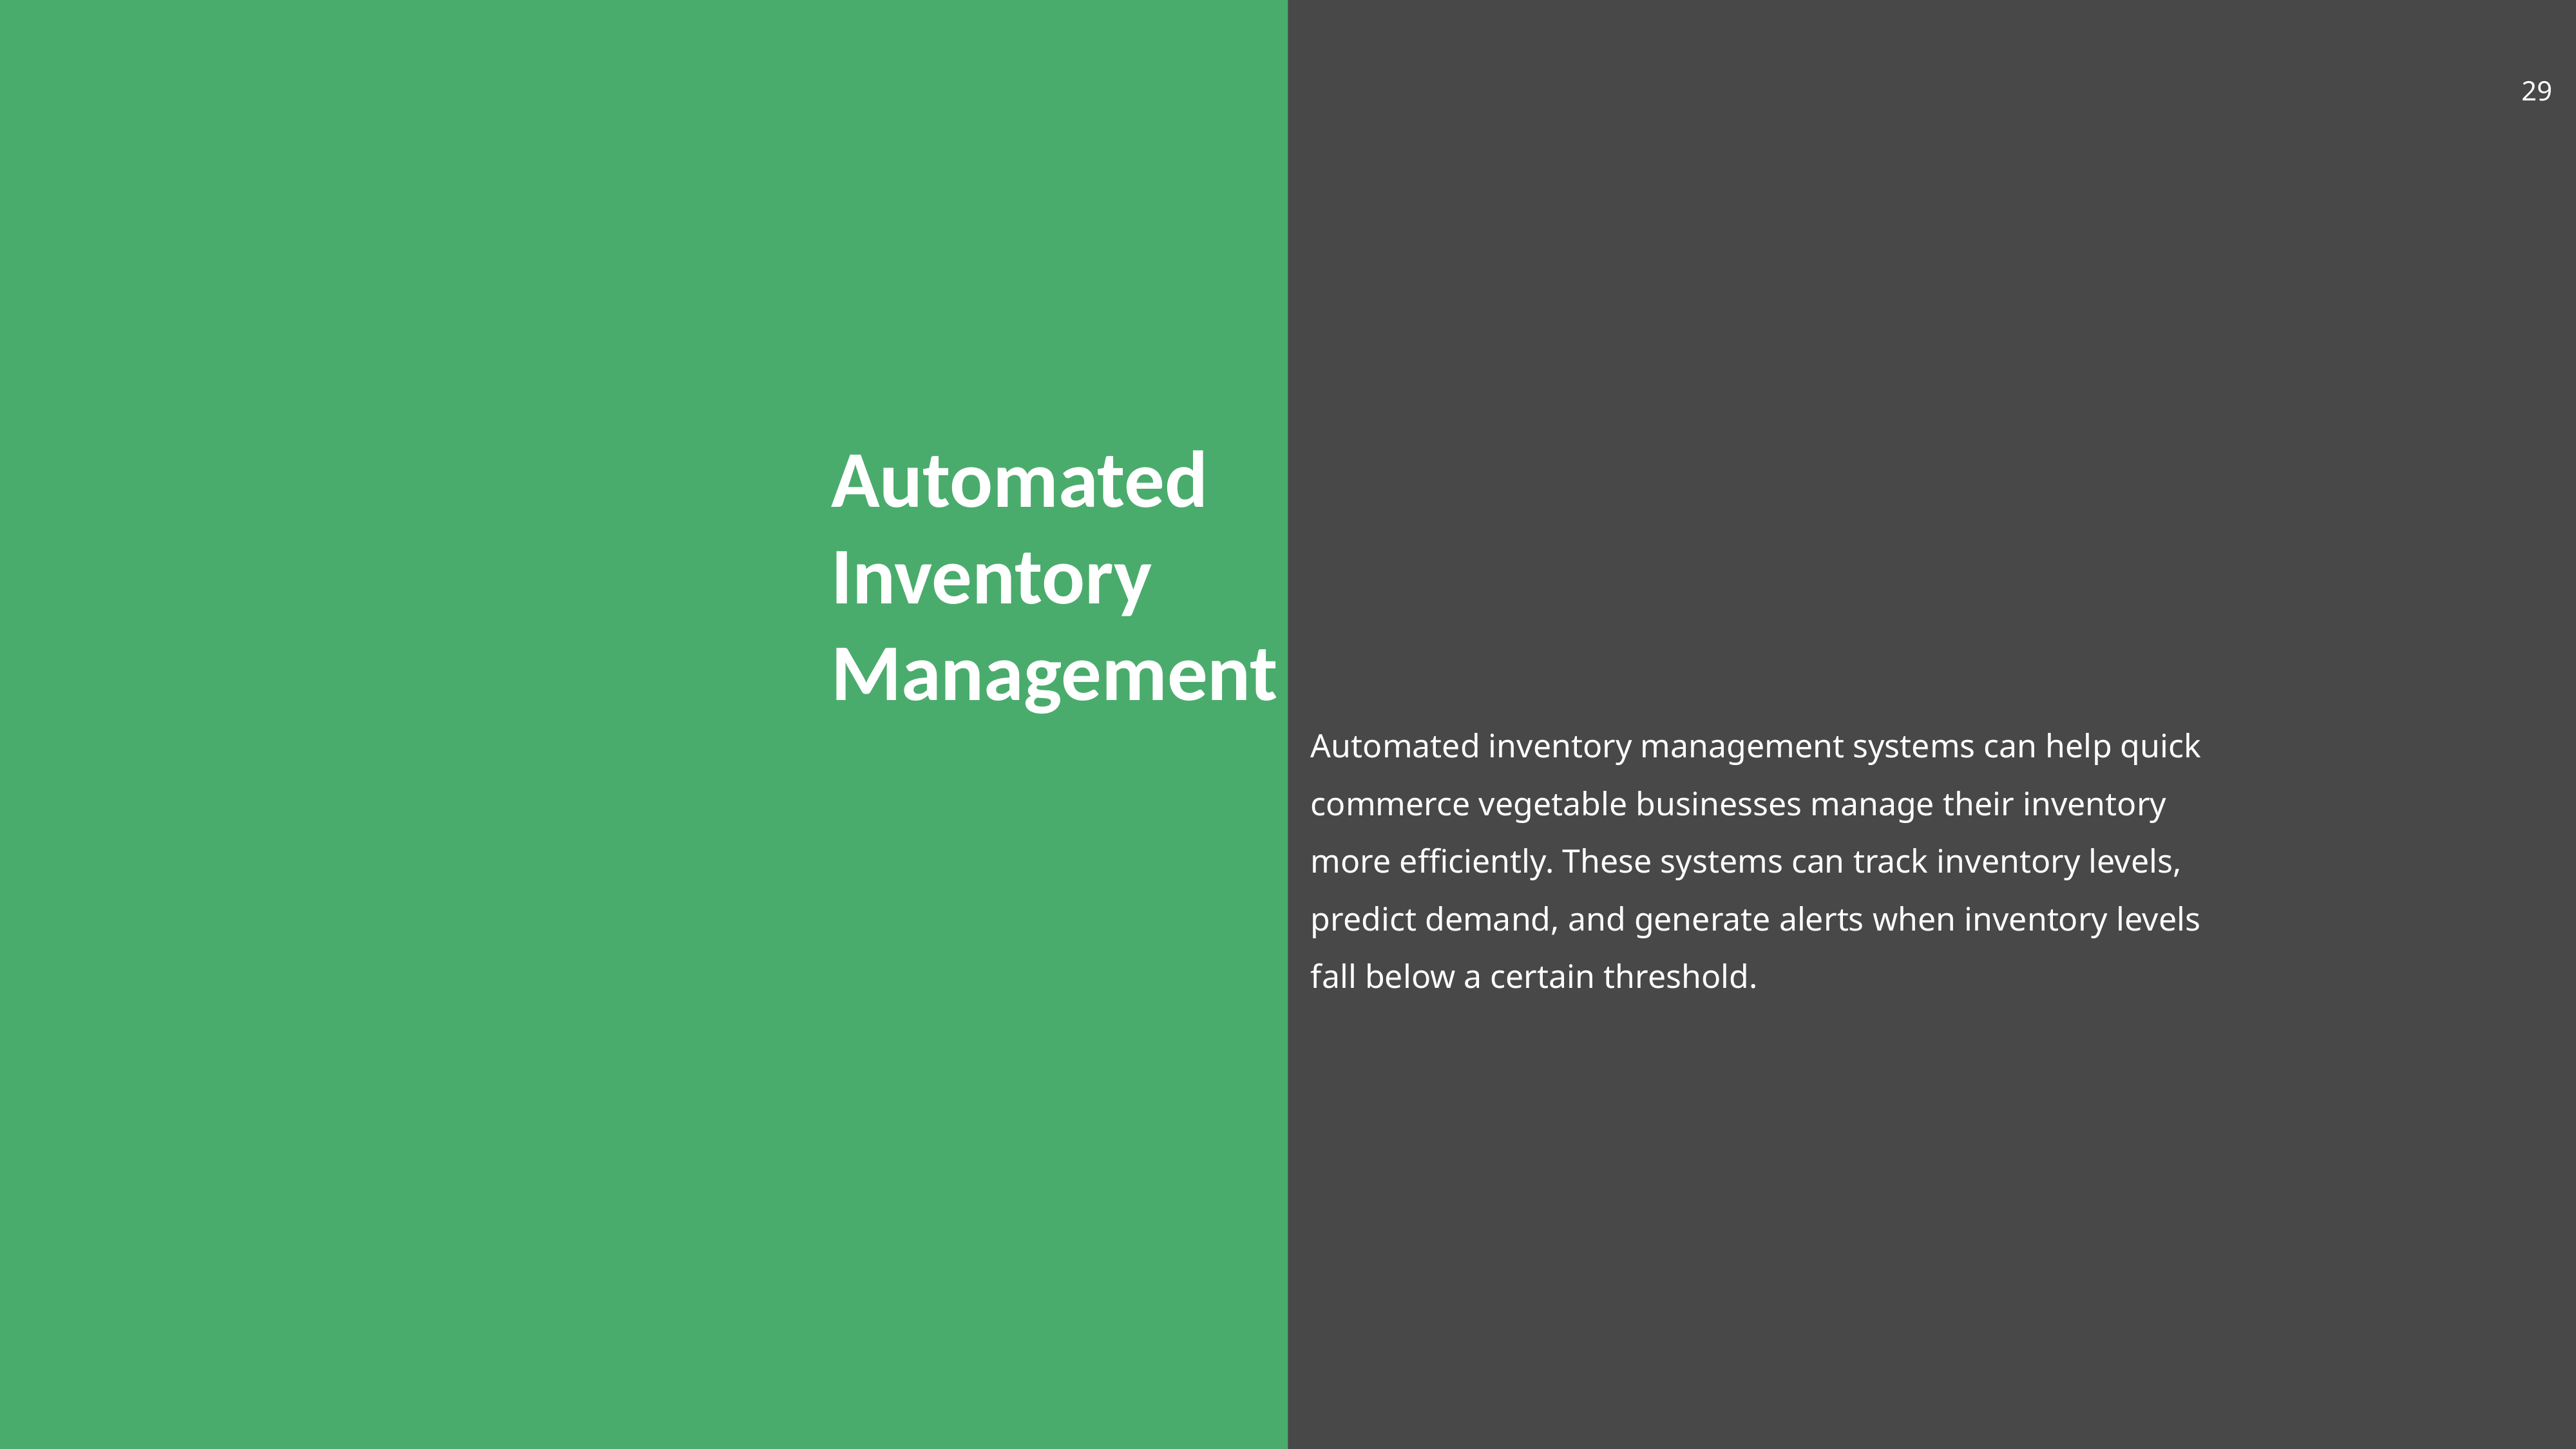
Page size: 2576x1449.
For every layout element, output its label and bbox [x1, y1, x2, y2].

text_box [0, 0, 1289, 1449]
text_box [821, 422, 2278, 1003]
